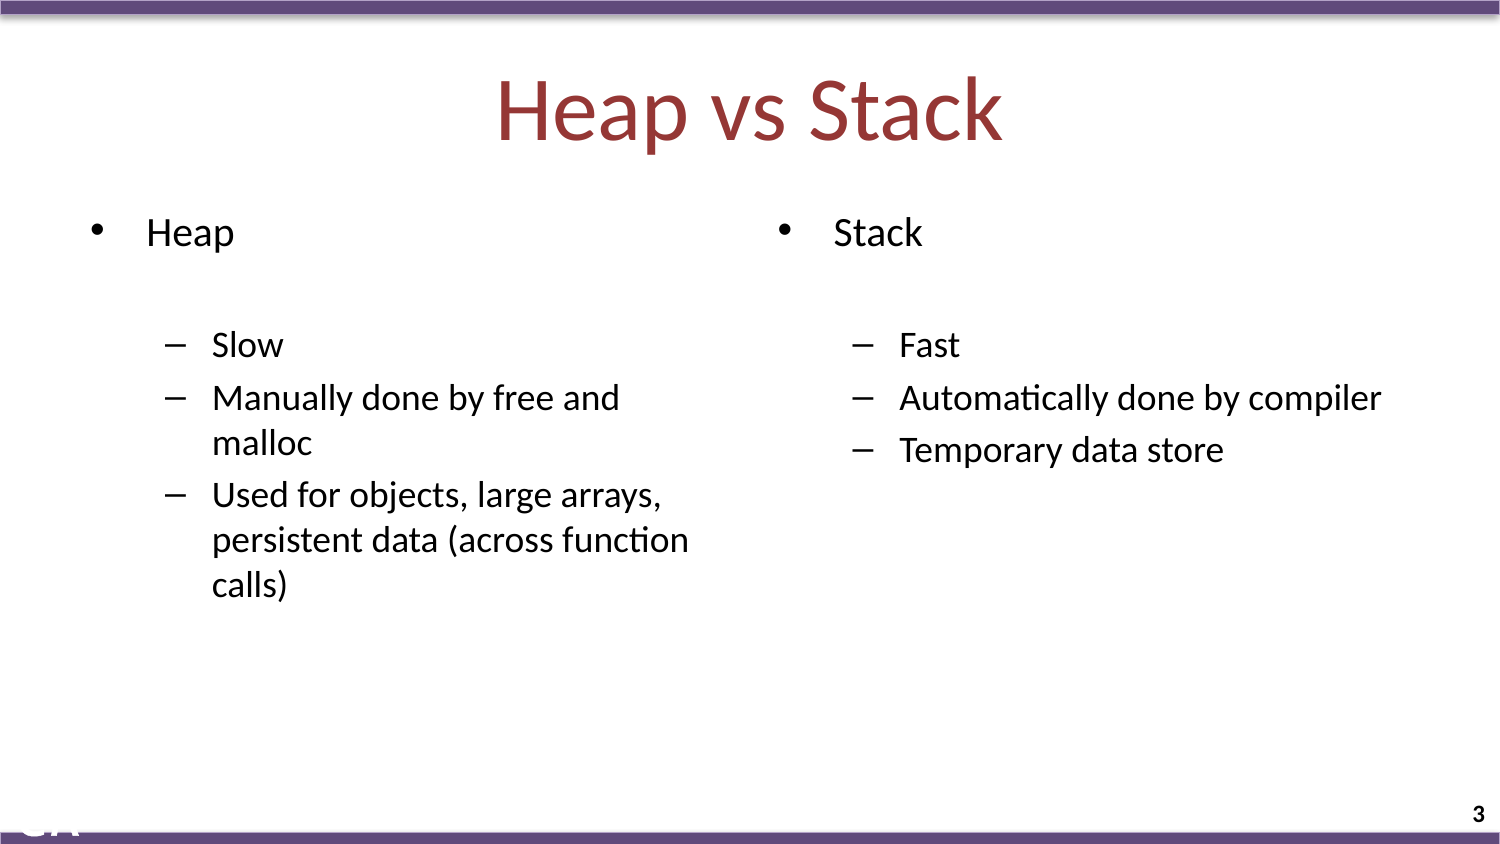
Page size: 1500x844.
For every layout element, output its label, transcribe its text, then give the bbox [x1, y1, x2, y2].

title Heap vs Stack [75, 33, 1425, 175]
list Stack Fast Automatically done by compiler Temporary data store [762, 196, 1425, 754]
list Heap Slow Manually done by free and malloc Used for objects, large arrays, persistent data (across function calls) [75, 196, 738, 754]
slide_number 3 [1149, 789, 1500, 835]
